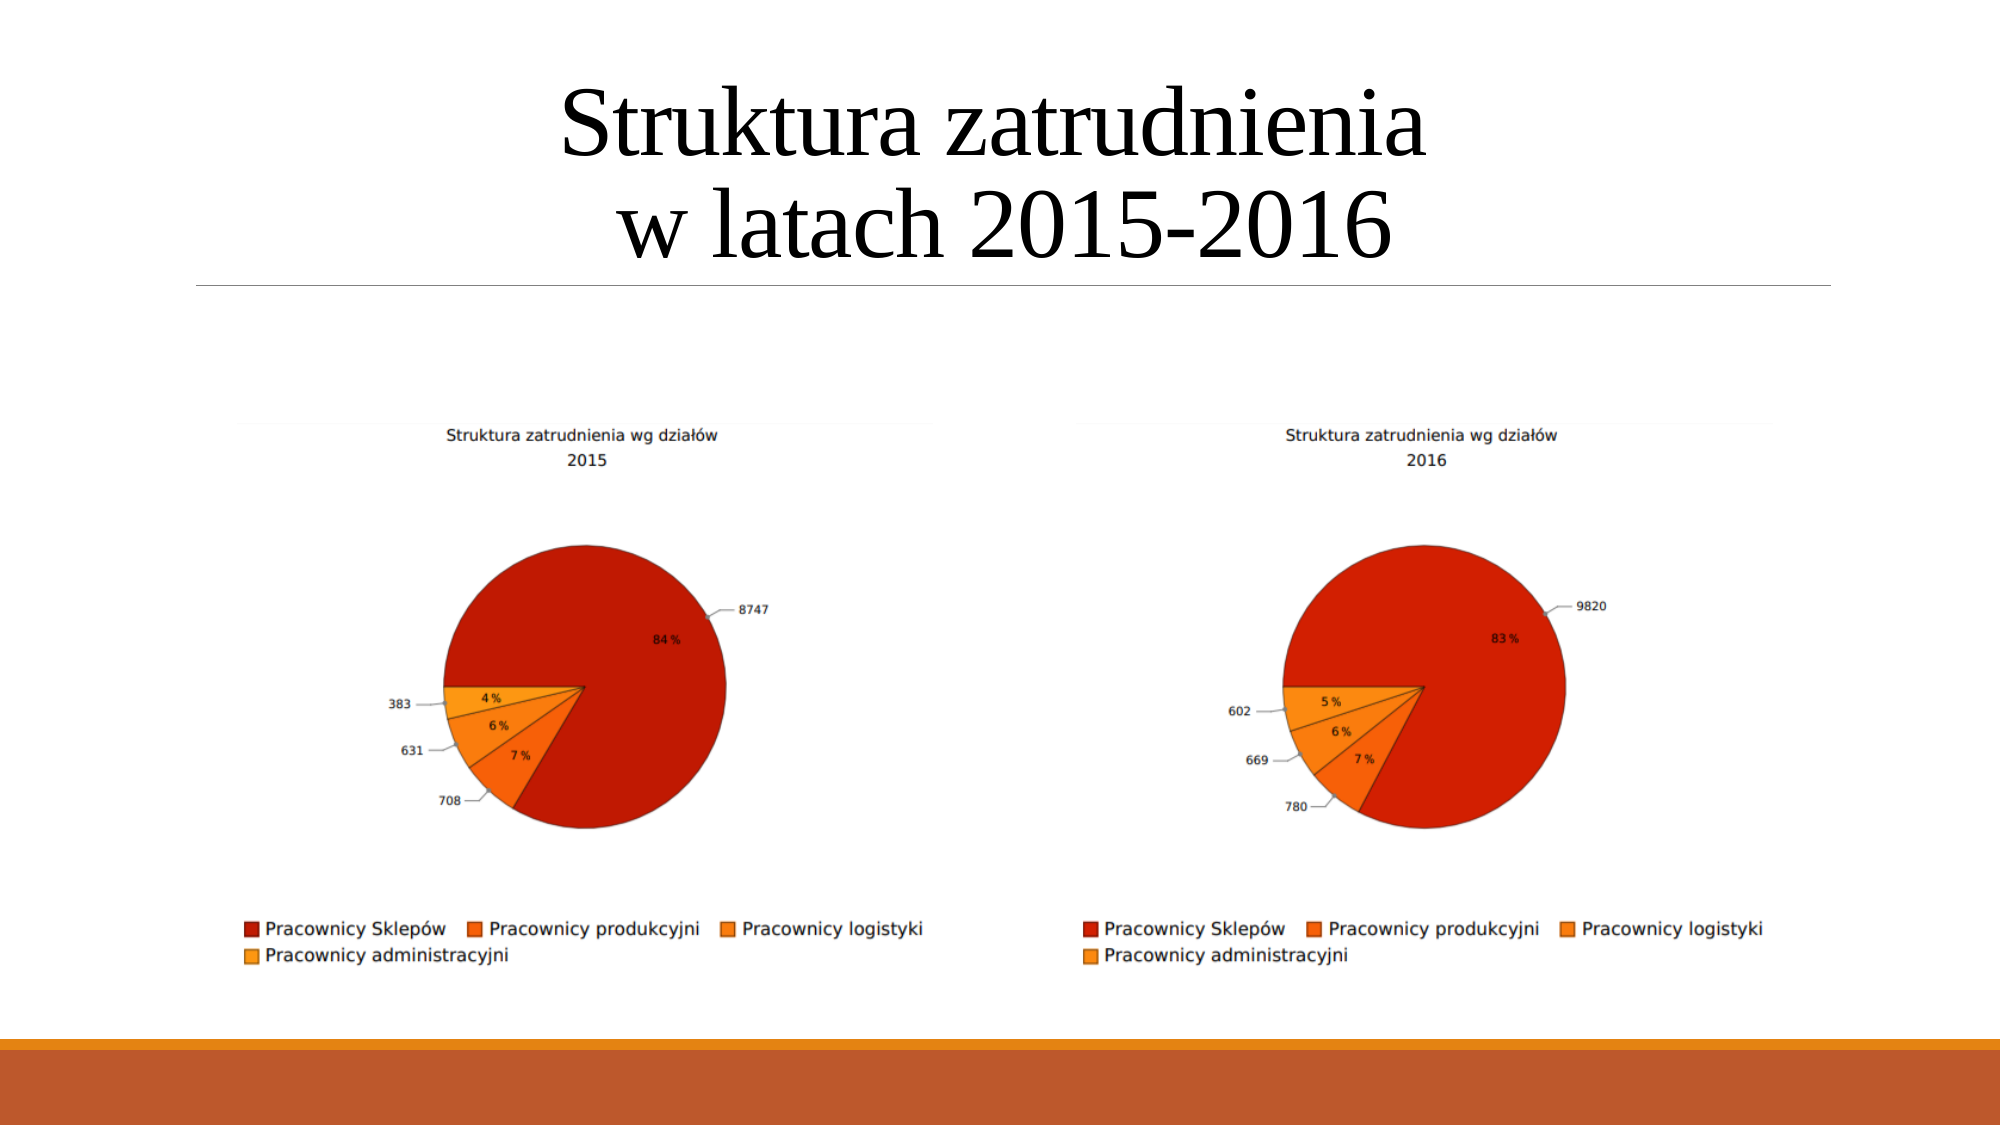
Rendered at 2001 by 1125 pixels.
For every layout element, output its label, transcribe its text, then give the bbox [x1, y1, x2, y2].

title Struktura zatrudnienia w latach 2015-2016 [180, 47, 1830, 285]
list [236, 423, 934, 979]
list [1076, 423, 1774, 979]
